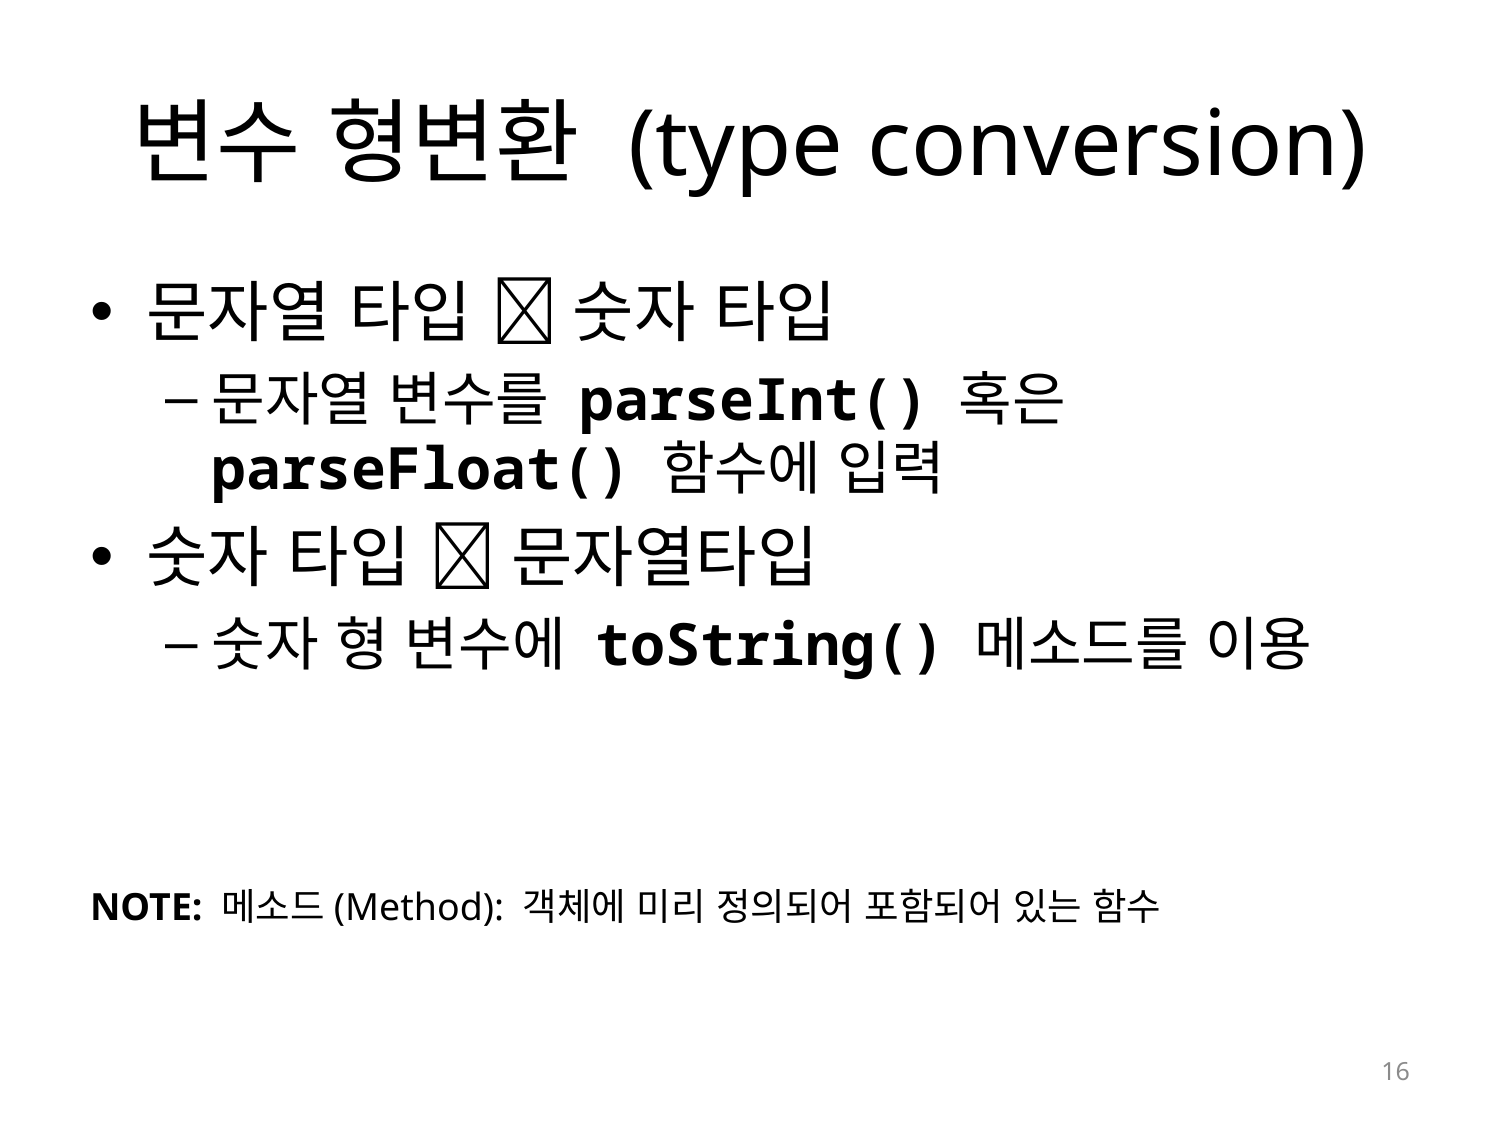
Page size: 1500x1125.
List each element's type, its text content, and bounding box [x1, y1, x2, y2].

slide_number 16 [1074, 1042, 1425, 1103]
list 문자열 타입  숫자 타입 문자열 변수를 parseInt() 혹은 parseFloat() 함수에 입력 숫자 타입  문자열타입 숫자 형 변수에 toString() 메소드를 이용 NOTE: 메소드(Method): 객체에 미리 정의되어 포함되어 있는 함수 [75, 262, 1425, 1005]
title 변수 형변환 (type conversion) [75, 45, 1425, 233]
